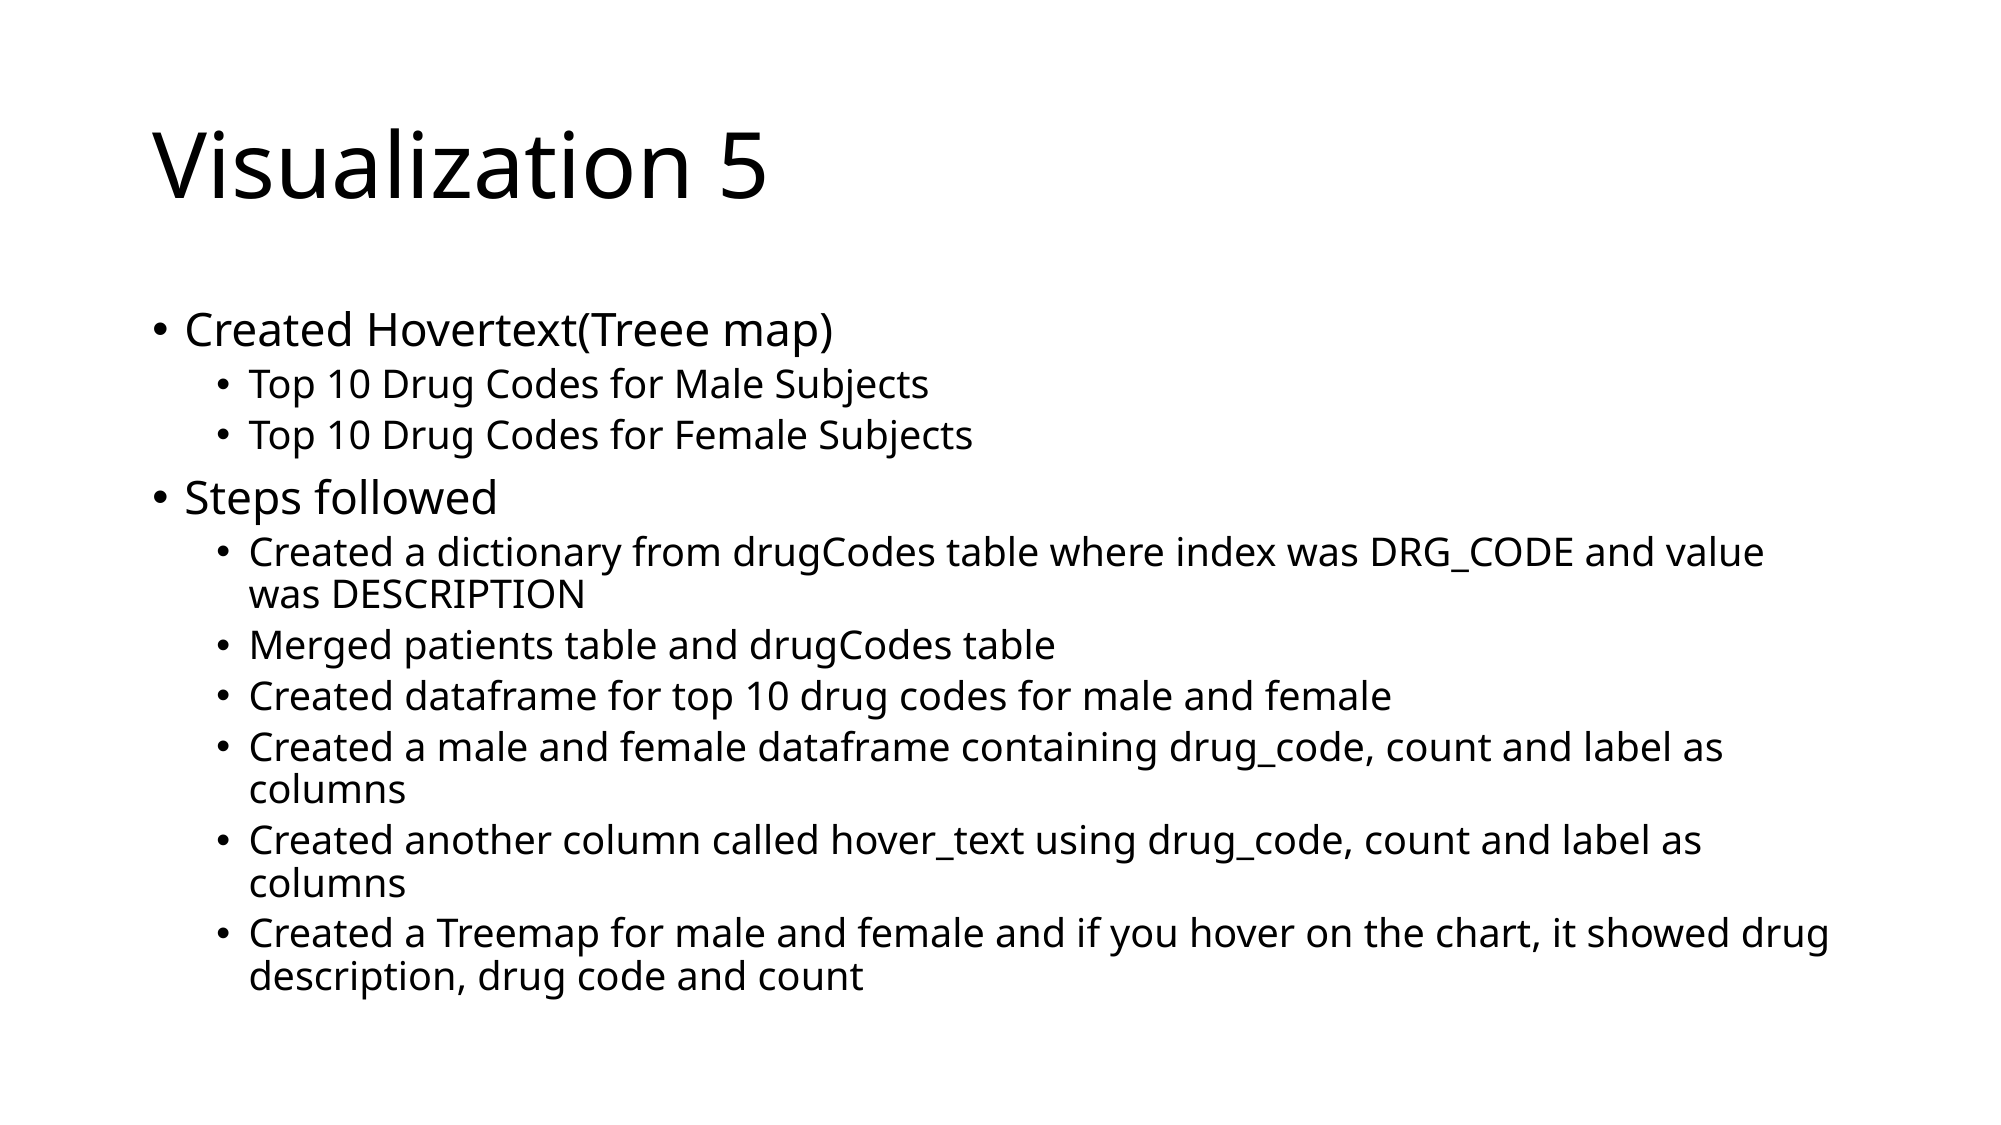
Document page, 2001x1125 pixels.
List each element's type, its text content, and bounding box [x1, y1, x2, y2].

title Visualization 5 [137, 59, 1863, 278]
list Created Hovertext(Treee map) Top 10 Drug Codes for Male Subjects Top 10 Drug Codes for Female Subjects Steps followed Created a dictionary from drugCodes table where index was DRG_CODE and value was DESCRIPTION Merged patients table and drugCodes table Created dataframe for top 10 drug codes for male and female Created a male and female dataframe containing drug_code, count and label as columns Created another column called hover_text using drug_code, count and label as columns Created a Treemap for male and female and if you hover on the chart, it showed drug description, drug code and count [137, 299, 1863, 1014]
